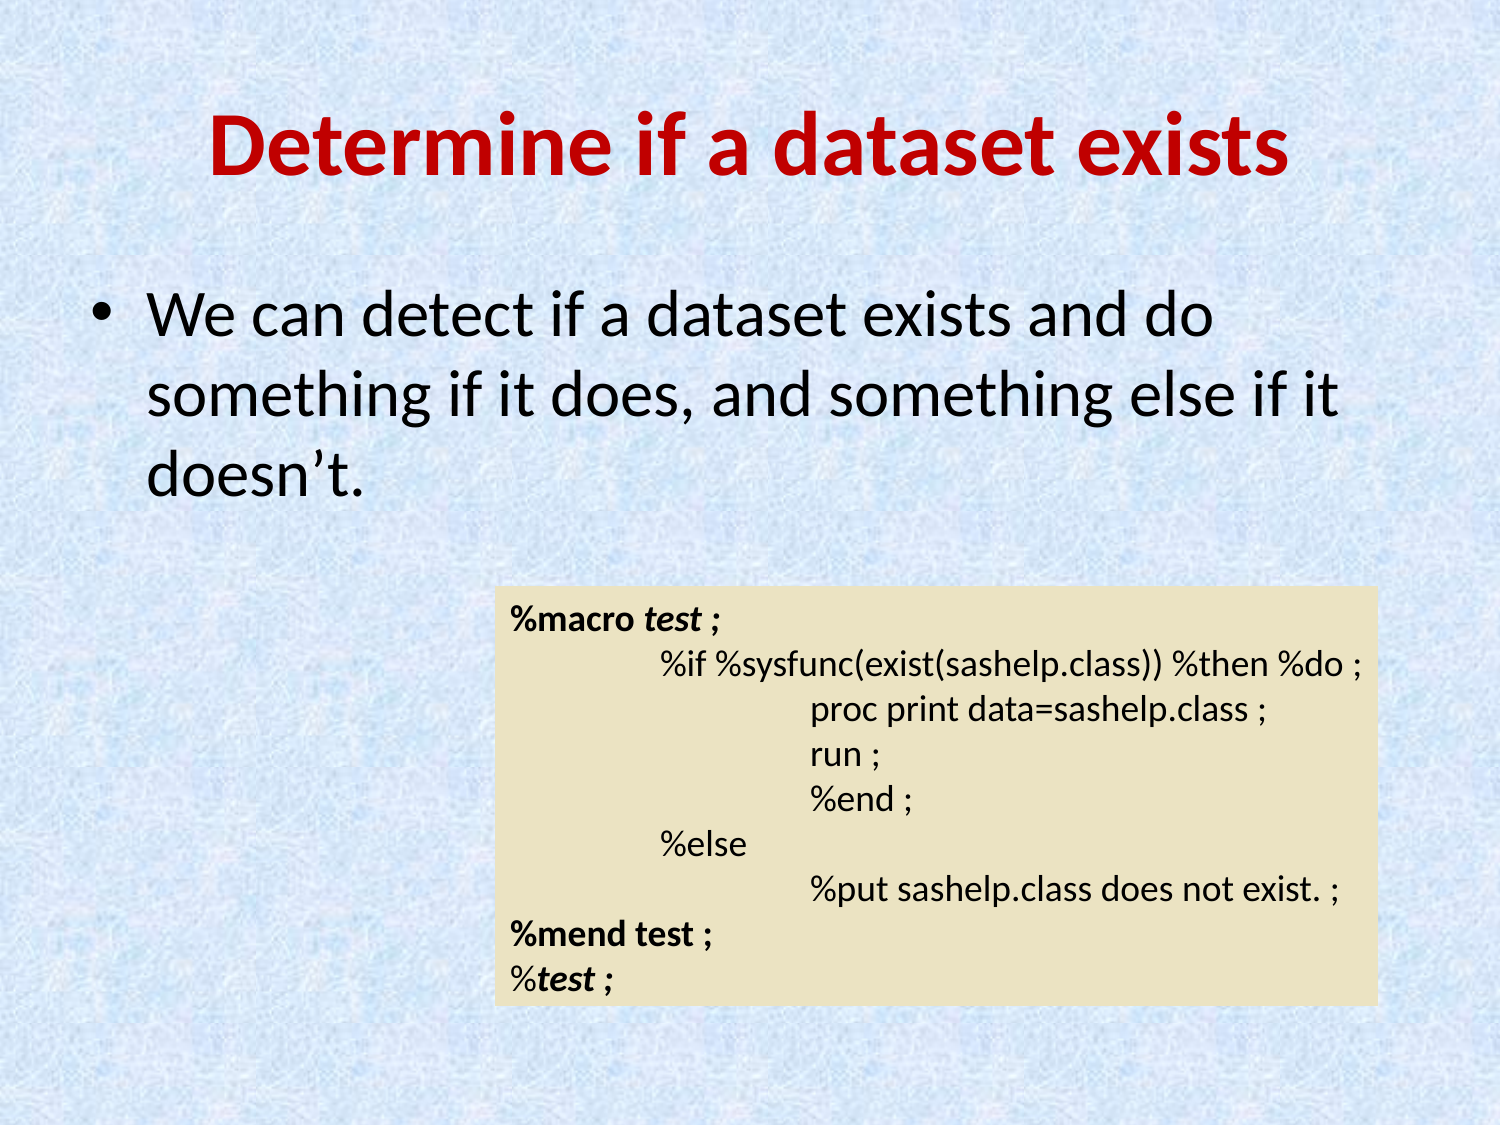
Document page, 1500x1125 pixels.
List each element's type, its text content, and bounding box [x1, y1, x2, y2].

text_box %macro test ; %if %sysfunc(exist(sashelp.class)) %then %do ; proc print data=sashelp.class ; run ; %end ; %else %put sashelp.class does not exist. ; %mend test ; %test ; [495, 586, 1378, 1006]
list We can detect if a dataset exists and do something if it does, and something else if it doesn’t. [75, 262, 1425, 1005]
title Determine if a dataset exists [75, 45, 1425, 233]
picture [0, 0, 1500, 1125]
